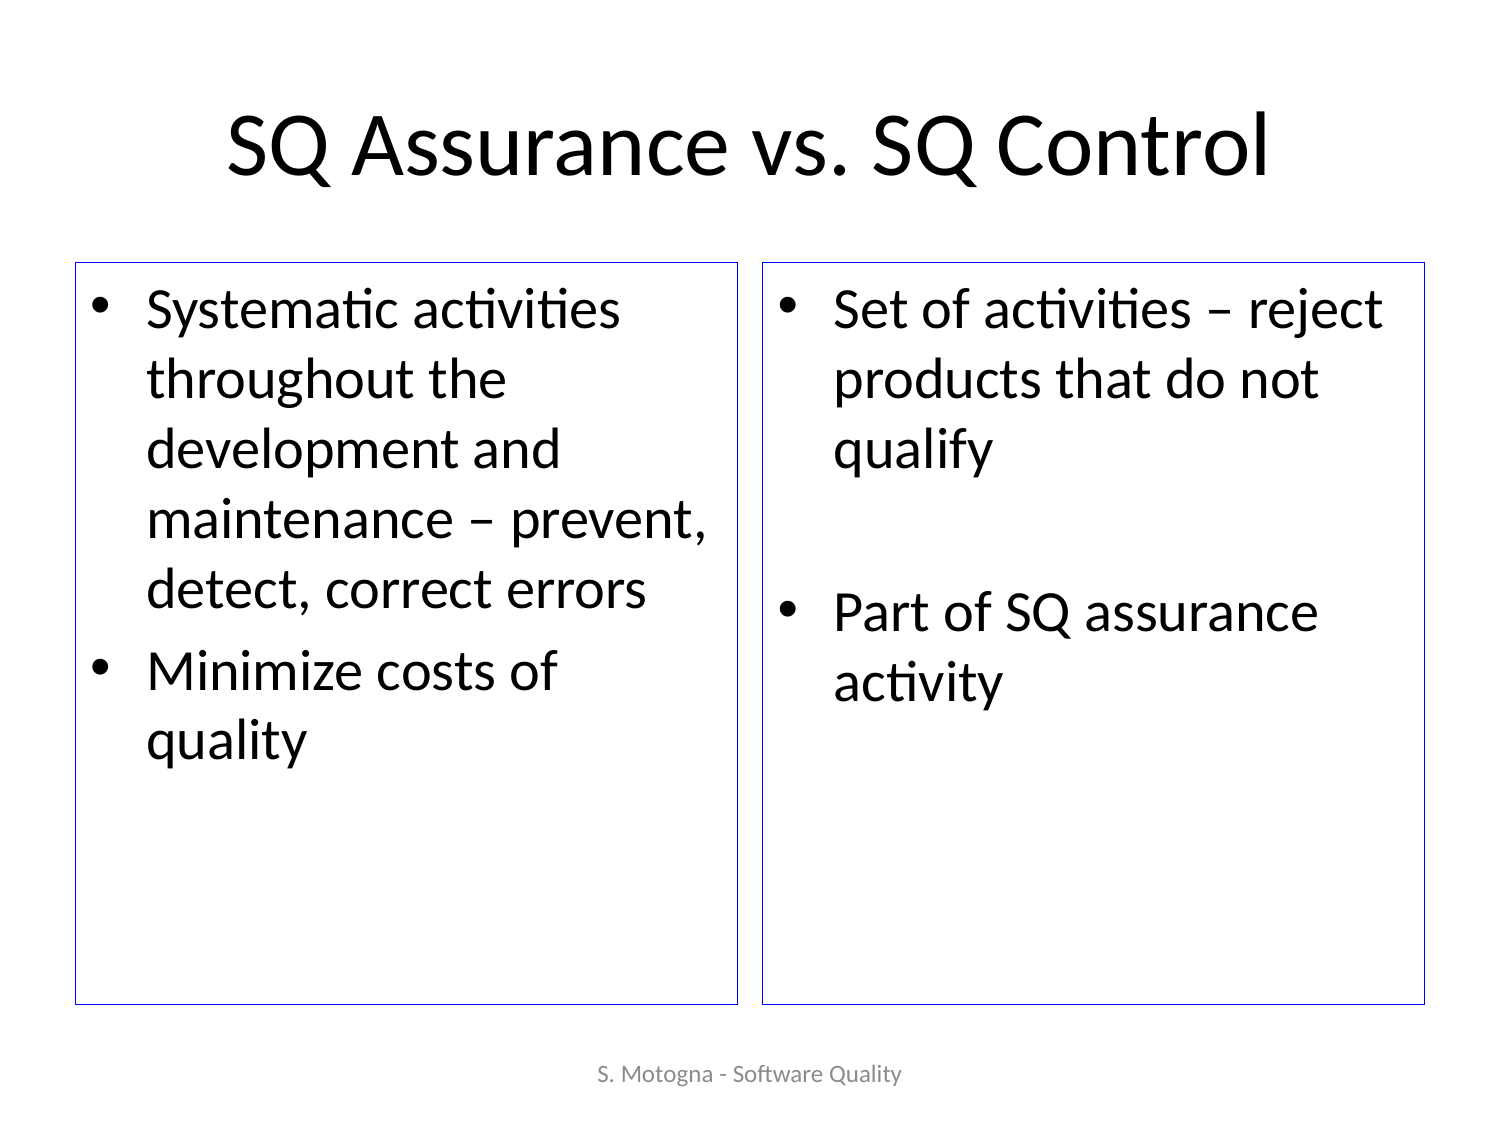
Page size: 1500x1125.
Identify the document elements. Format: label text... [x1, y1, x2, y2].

title SQ Assurance vs. SQ Control [75, 45, 1425, 233]
list Systematic activities throughout the development and maintenance – prevent, detect, correct errors Minimize costs of quality [75, 262, 738, 1005]
footer S. Motogna - Software Quality [512, 1042, 988, 1103]
list Set of activities – reject products that do not qualify Part of SQ assurance activity [762, 262, 1425, 1005]
